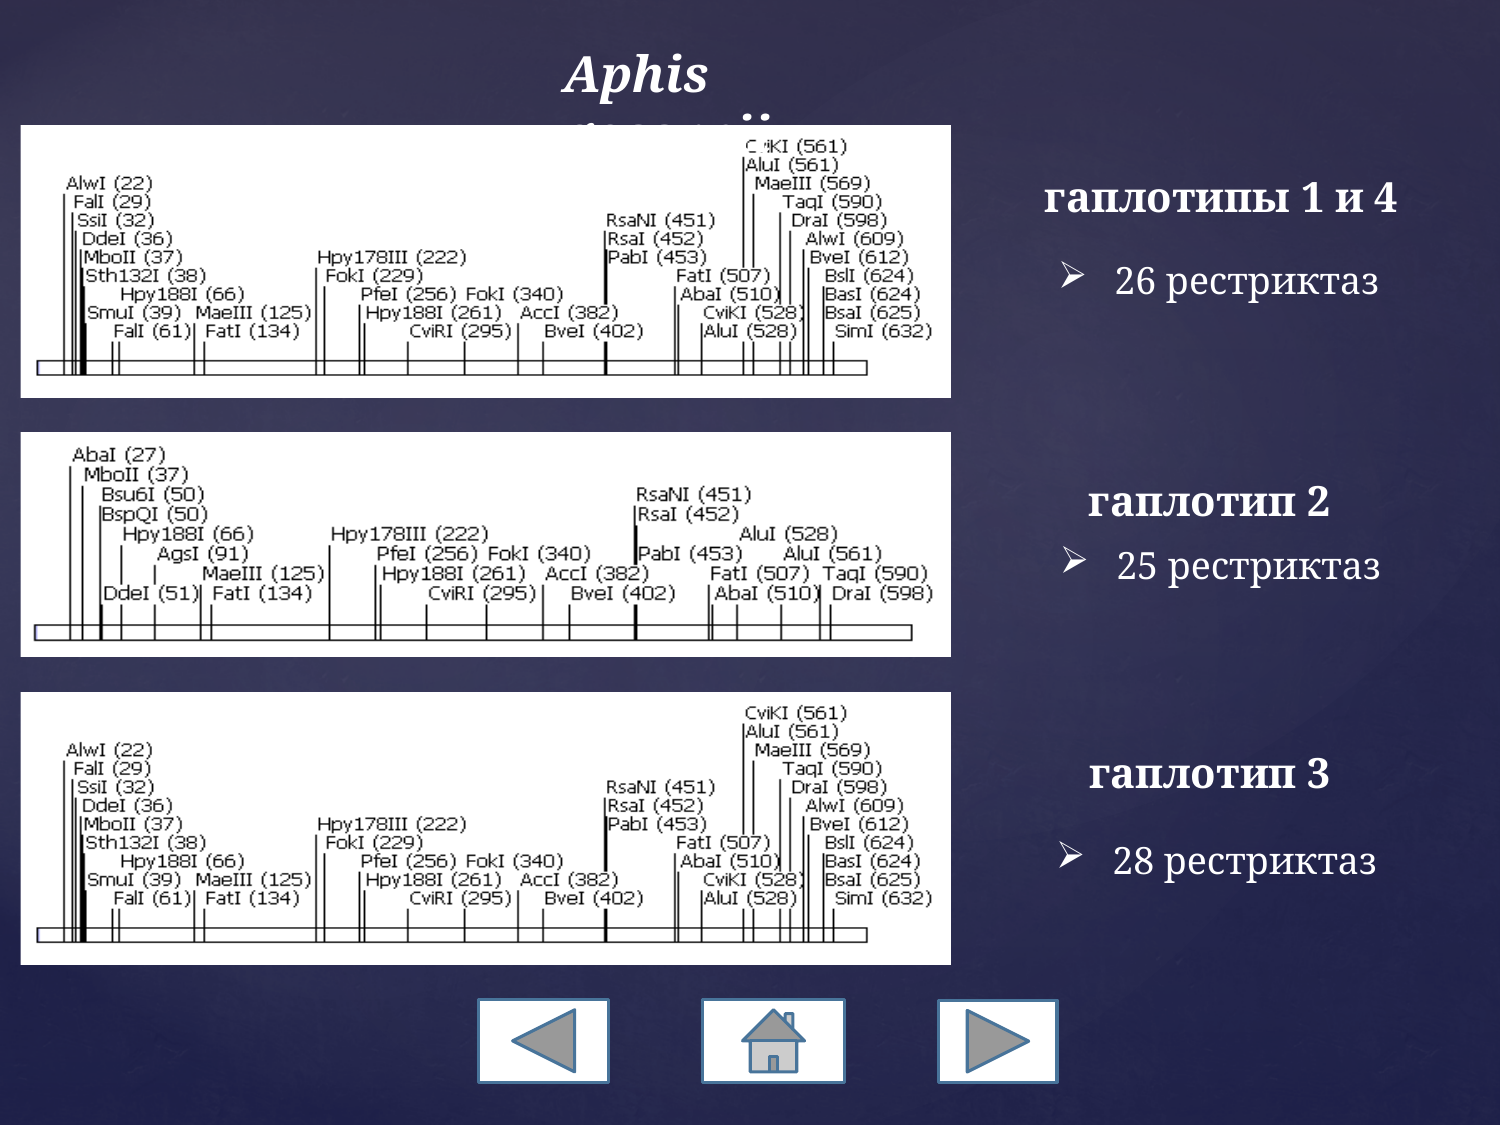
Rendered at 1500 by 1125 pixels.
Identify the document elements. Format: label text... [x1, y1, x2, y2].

text_box гаплотипы 1 и 4 [1030, 163, 1424, 229]
text_box [937, 999, 1059, 1084]
text_box 26 рестриктаз [1043, 249, 1404, 310]
text_box [701, 998, 846, 1084]
text_box 28 рестриктаз [1041, 829, 1402, 890]
picture [20, 691, 952, 966]
text_box [477, 998, 610, 1084]
text_box Aphis gossypii [549, 35, 925, 121]
picture [20, 431, 952, 658]
text_box гаплотип 3 [1074, 739, 1356, 805]
text_box 25 рестриктаз [1045, 534, 1406, 595]
picture [20, 124, 952, 398]
text_box гаплотип 2 [1074, 458, 1359, 534]
